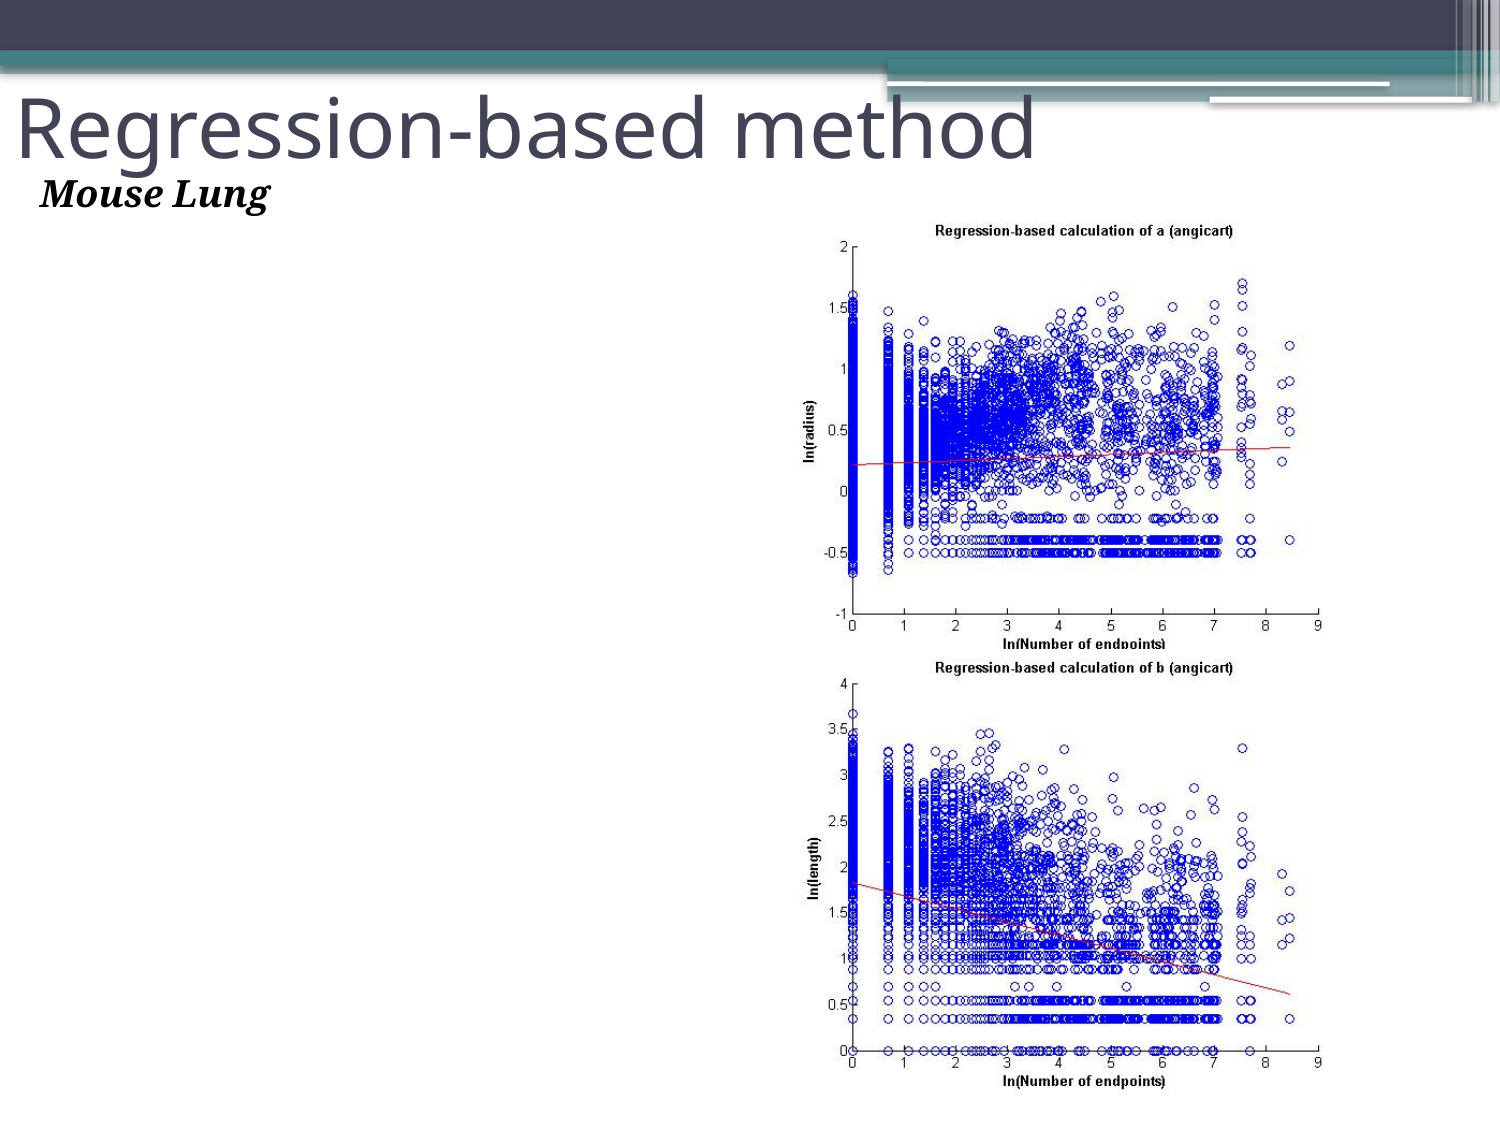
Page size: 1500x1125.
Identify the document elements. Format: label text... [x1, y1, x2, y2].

text_box Mouse Lung [24, 162, 725, 223]
title Regression-based method [0, 37, 1350, 213]
picture [774, 212, 1376, 1101]
